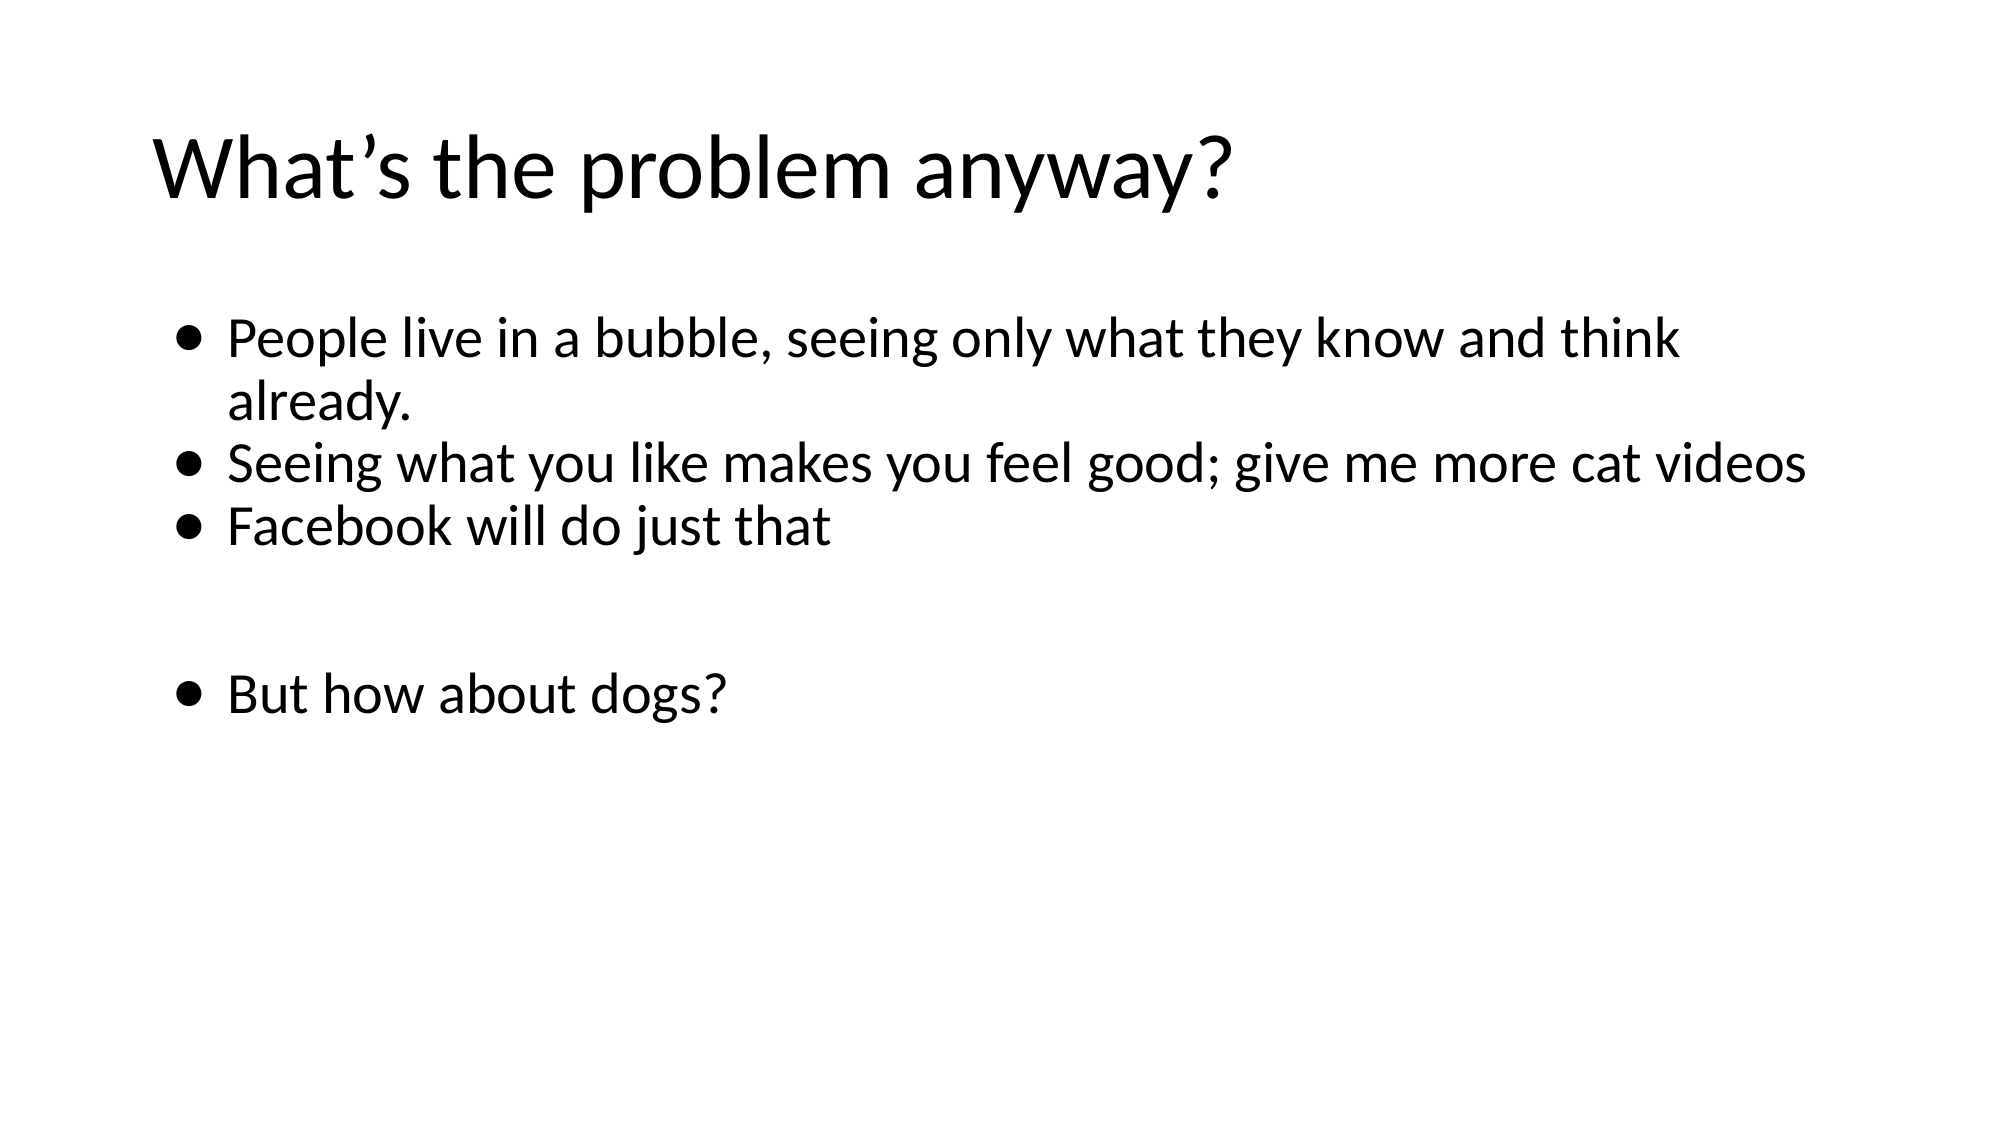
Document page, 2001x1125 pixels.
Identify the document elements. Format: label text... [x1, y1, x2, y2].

list People live in a bubble, seeing only what they know and think already. Seeing what you like makes you feel good; give me more cat videos Facebook will do just that But how about dogs? [137, 299, 1863, 1014]
title What’s the problem anyway? [137, 59, 1863, 278]
